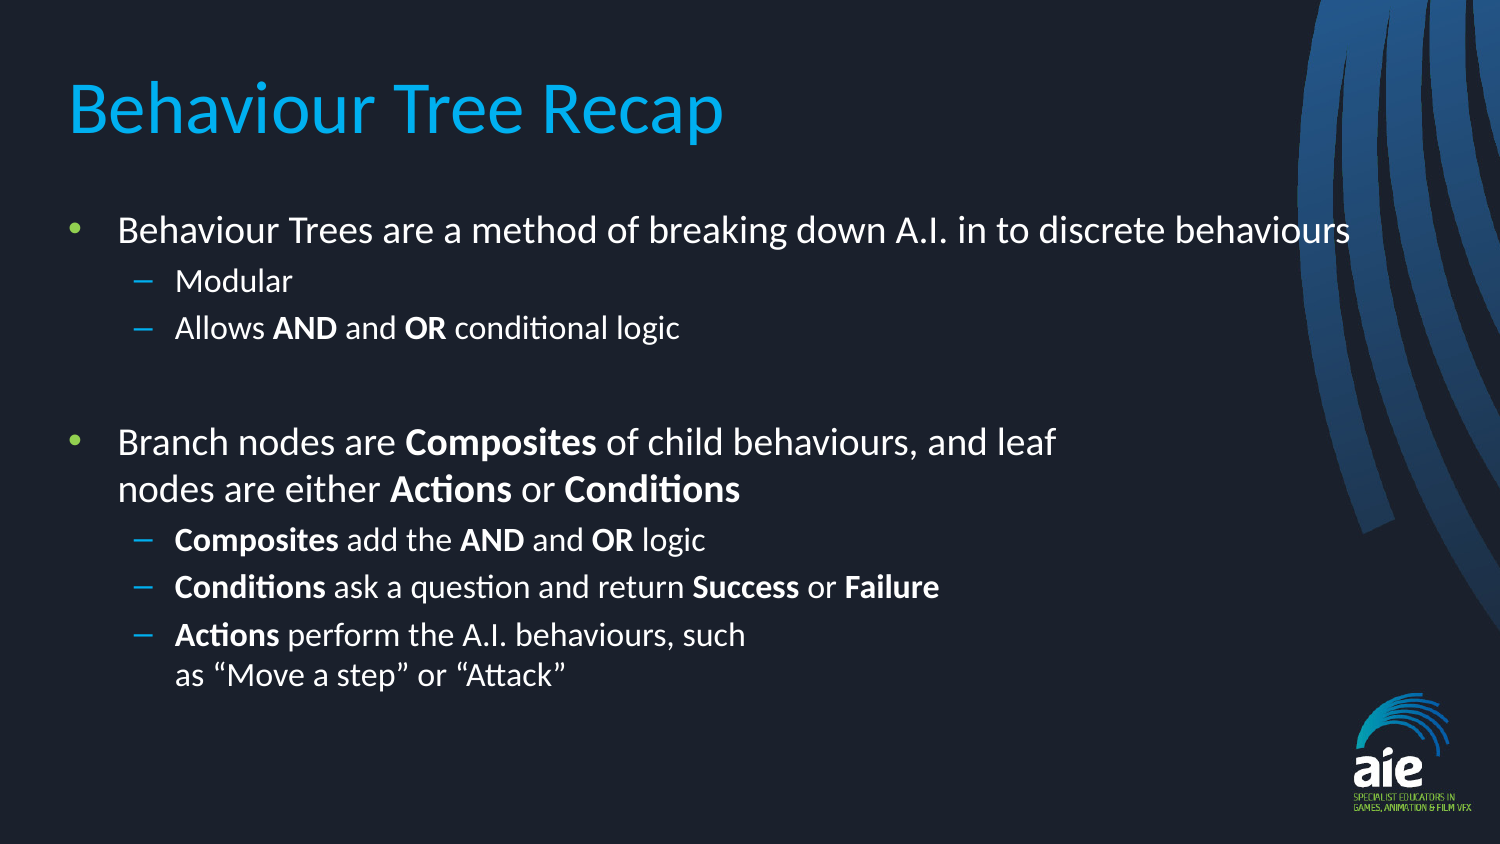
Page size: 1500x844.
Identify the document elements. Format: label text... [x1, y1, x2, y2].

title Behaviour Tree Recap [53, 33, 1425, 175]
picture [0, 0, 1500, 844]
list Behaviour Trees are a method of breaking down A.I. in to discrete behaviours Modular Allows AND and OR conditional logic Branch nodes are Composites of child behaviours, and leaf nodes are either Actions or Conditions Composites add the AND and OR logic Conditions ask a question and return Success or Failure Actions perform the A.I. behaviours, such as “Move a step” or “Attack” [53, 196, 1376, 754]
